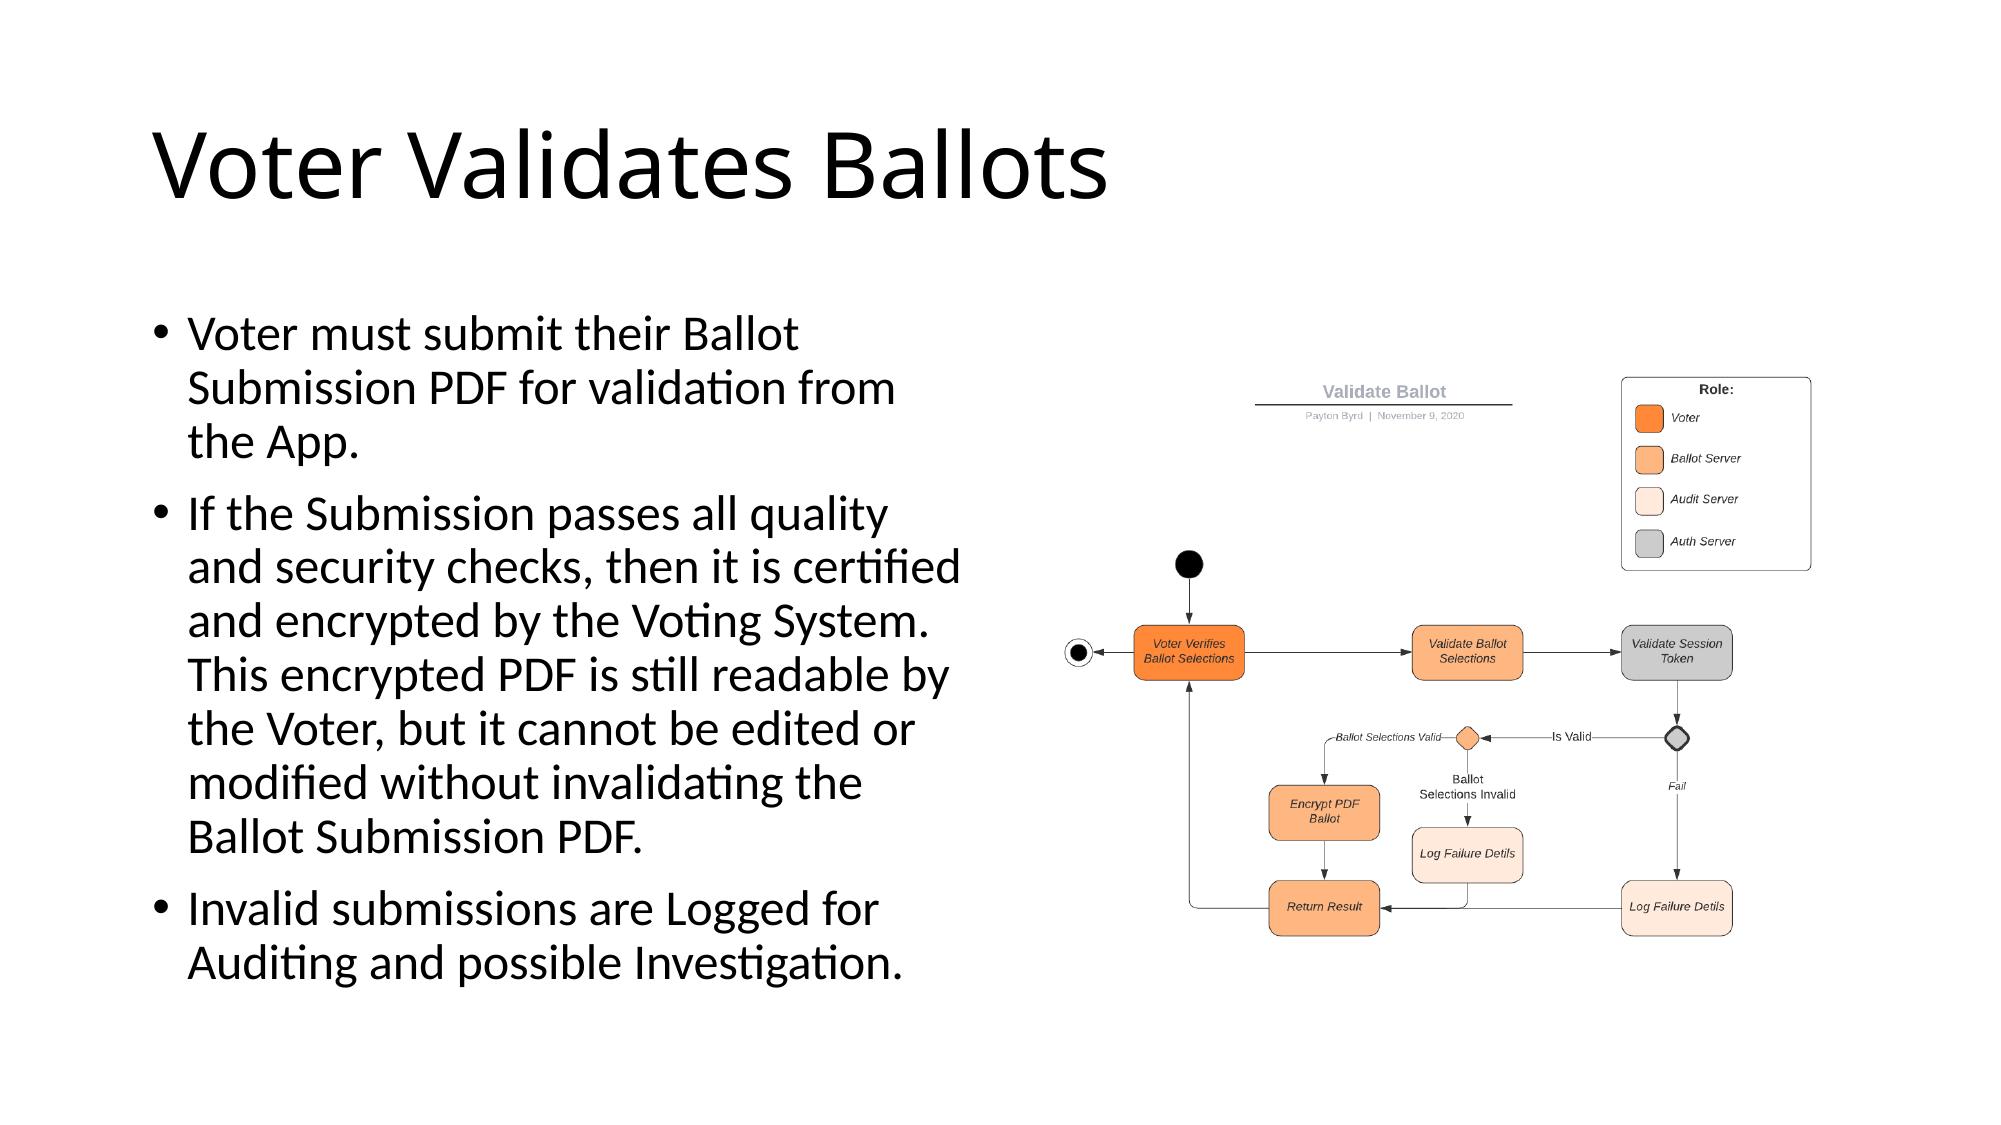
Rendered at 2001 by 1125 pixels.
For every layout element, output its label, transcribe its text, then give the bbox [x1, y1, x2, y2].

title Voter Validates Ballots [137, 59, 1863, 278]
list Voter must submit their Ballot Submission PDF for validation from the App. If the Submission passes all quality and security checks, then it is certified and encrypted by the Voting System. This encrypted PDF is still readable by the Voter, but it cannot be edited or modified without invalidating the Ballot Submission PDF. Invalid submissions are Logged for Auditing and possible Investigation. [137, 299, 988, 1014]
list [1012, 334, 1863, 979]
